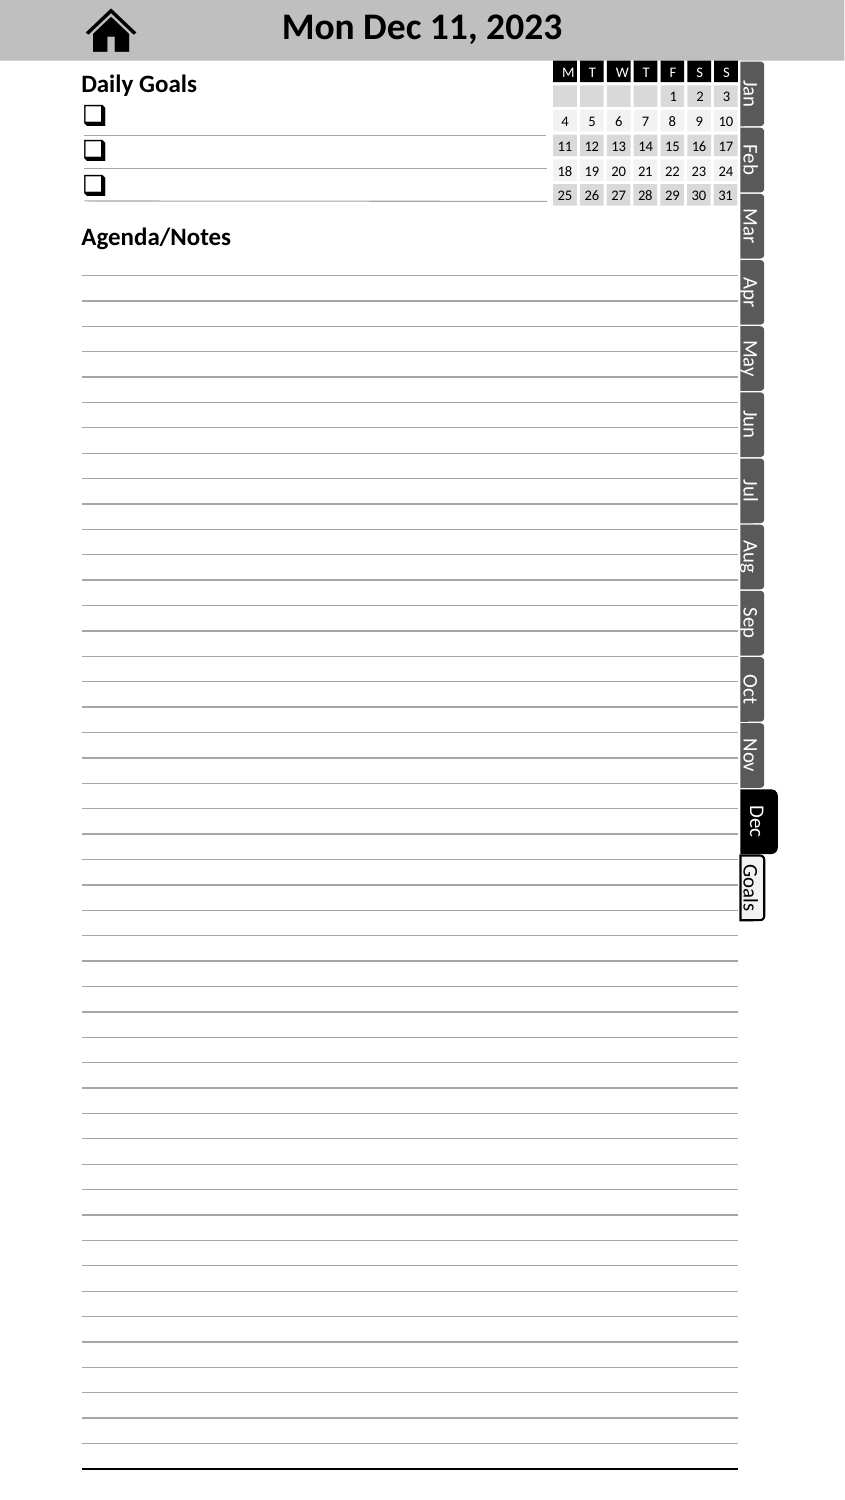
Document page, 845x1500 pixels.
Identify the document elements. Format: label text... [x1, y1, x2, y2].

picture [82, 1, 140, 59]
list Mon Dec 11, 2023 [190, 0, 655, 61]
